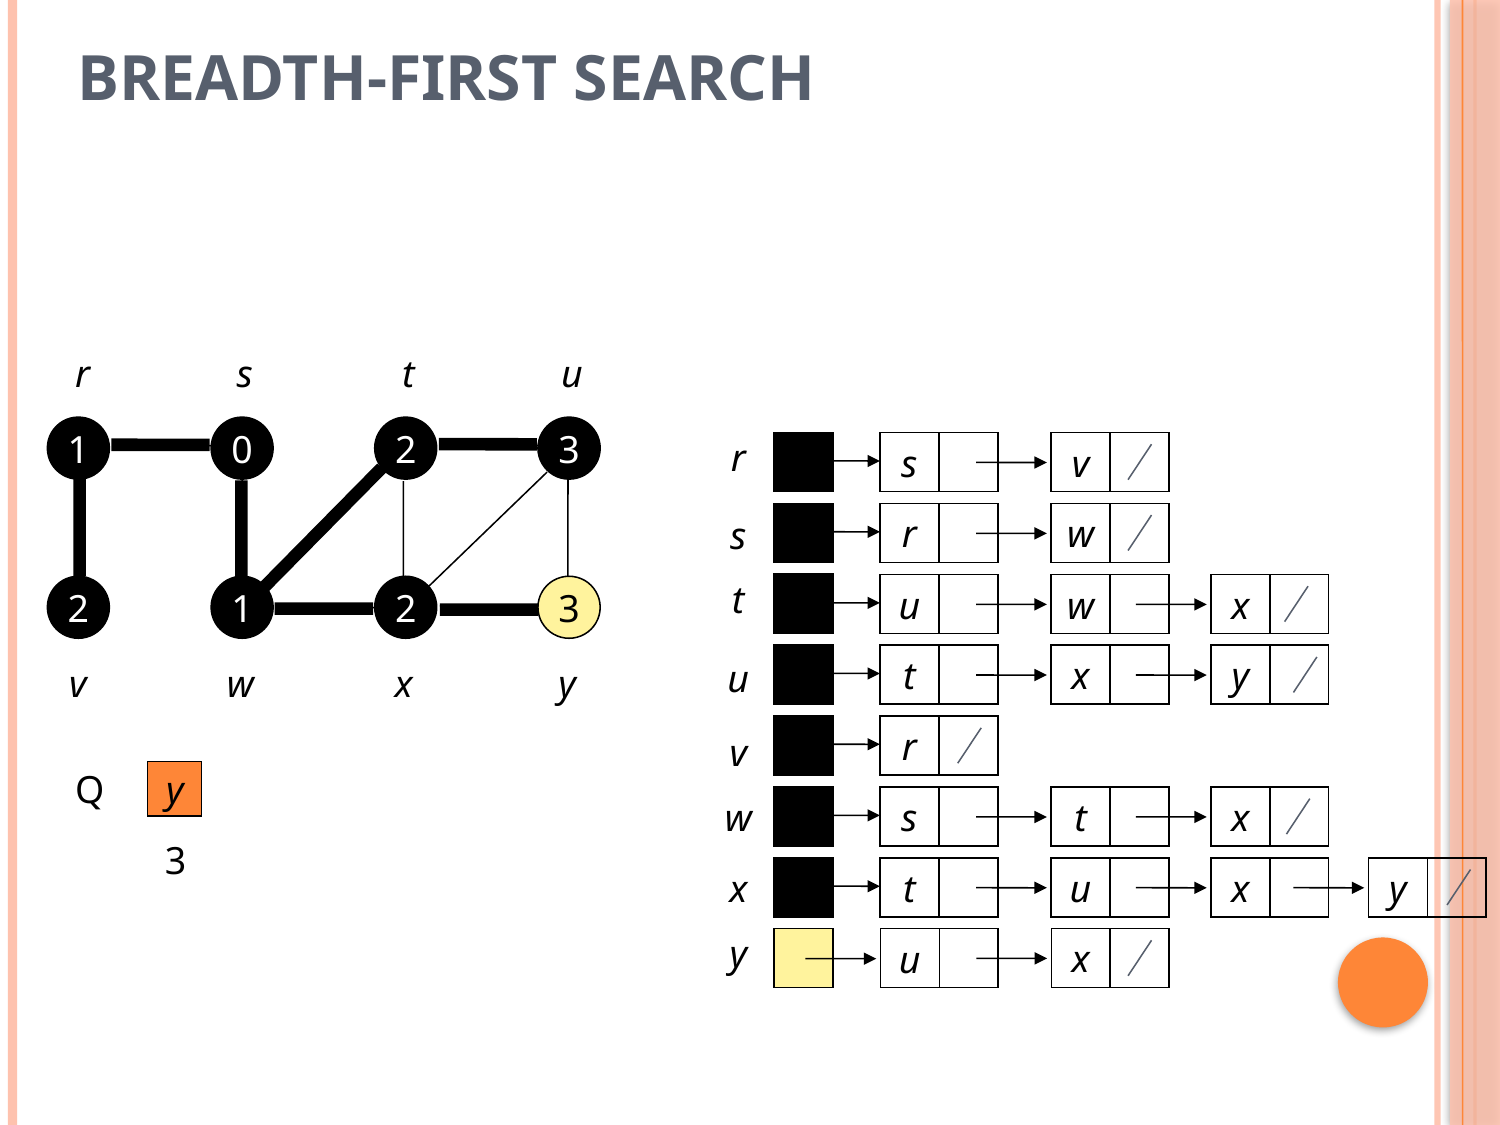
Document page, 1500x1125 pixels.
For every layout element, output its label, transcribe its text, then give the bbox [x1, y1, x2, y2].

text_box Q [68, 766, 112, 810]
text_box [773, 645, 833, 705]
text_box [976, 881, 1047, 894]
text_box [1110, 928, 1169, 988]
text_box y [1368, 857, 1427, 917]
text_box [939, 574, 998, 634]
text_box [1135, 810, 1207, 824]
text_box [976, 952, 1048, 965]
text_box x [714, 863, 762, 911]
text_box [773, 715, 833, 775]
text_box [976, 598, 1047, 611]
text_box [976, 527, 1047, 540]
text_box [1110, 786, 1169, 847]
text_box [1427, 857, 1487, 917]
text_box u [714, 653, 762, 701]
text_box [809, 880, 880, 893]
text_box [1135, 881, 1207, 894]
text_box [773, 928, 833, 988]
text_box [809, 809, 880, 822]
text_box [1135, 668, 1207, 682]
text_box y [147, 761, 202, 817]
title Breadth-first search [62, 12, 1288, 121]
text_box [939, 857, 998, 917]
text_box [1269, 857, 1329, 917]
text_box v [1051, 432, 1110, 492]
text_box x [1051, 928, 1110, 988]
text_box y [1210, 645, 1269, 705]
text_box [773, 432, 833, 492]
text_box [939, 715, 998, 775]
text_box u [879, 574, 939, 634]
text_box [1110, 503, 1169, 563]
text_box [805, 952, 877, 965]
text_box [1269, 786, 1329, 847]
text_box [976, 810, 1047, 824]
text_box x [1210, 574, 1269, 634]
text_box t [1051, 786, 1110, 847]
text_box r [879, 715, 939, 775]
text_box s [879, 432, 939, 492]
text_box [773, 786, 833, 847]
text_box [773, 503, 833, 563]
text_box y [714, 928, 762, 977]
text_box t [714, 574, 762, 622]
text_box u [1051, 857, 1110, 917]
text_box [46, 350, 601, 705]
text_box x [1210, 786, 1269, 847]
text_box [1110, 857, 1169, 917]
text_box [773, 857, 833, 917]
text_box [809, 738, 880, 751]
text_box [1110, 574, 1169, 634]
text_box w [1051, 503, 1110, 563]
text_box w [1051, 574, 1110, 634]
text_box [939, 645, 998, 705]
text_box w [714, 793, 762, 841]
text_box t [879, 857, 939, 917]
text_box r [714, 432, 762, 480]
text_box t [879, 645, 939, 705]
text_box s [879, 786, 939, 847]
text_box u [880, 928, 939, 988]
text_box [1269, 645, 1329, 705]
text_box [809, 596, 880, 610]
text_box [809, 454, 880, 468]
text_box 3 [153, 837, 198, 882]
text_box [1269, 574, 1329, 634]
text_box [939, 786, 998, 847]
text_box [939, 928, 999, 988]
text_box [976, 668, 1047, 682]
text_box r [879, 503, 939, 563]
text_box [976, 456, 1047, 469]
text_box s [714, 510, 762, 558]
text_box [809, 667, 880, 680]
text_box [773, 574, 833, 634]
text_box x [1210, 857, 1269, 917]
text_box [1293, 881, 1365, 894]
text_box [1110, 432, 1169, 492]
text_box [809, 525, 880, 538]
text_box [1110, 645, 1169, 705]
text_box [939, 503, 998, 563]
text_box x [1051, 645, 1110, 705]
text_box v [714, 727, 762, 775]
text_box [1135, 598, 1207, 611]
text_box [939, 432, 998, 492]
